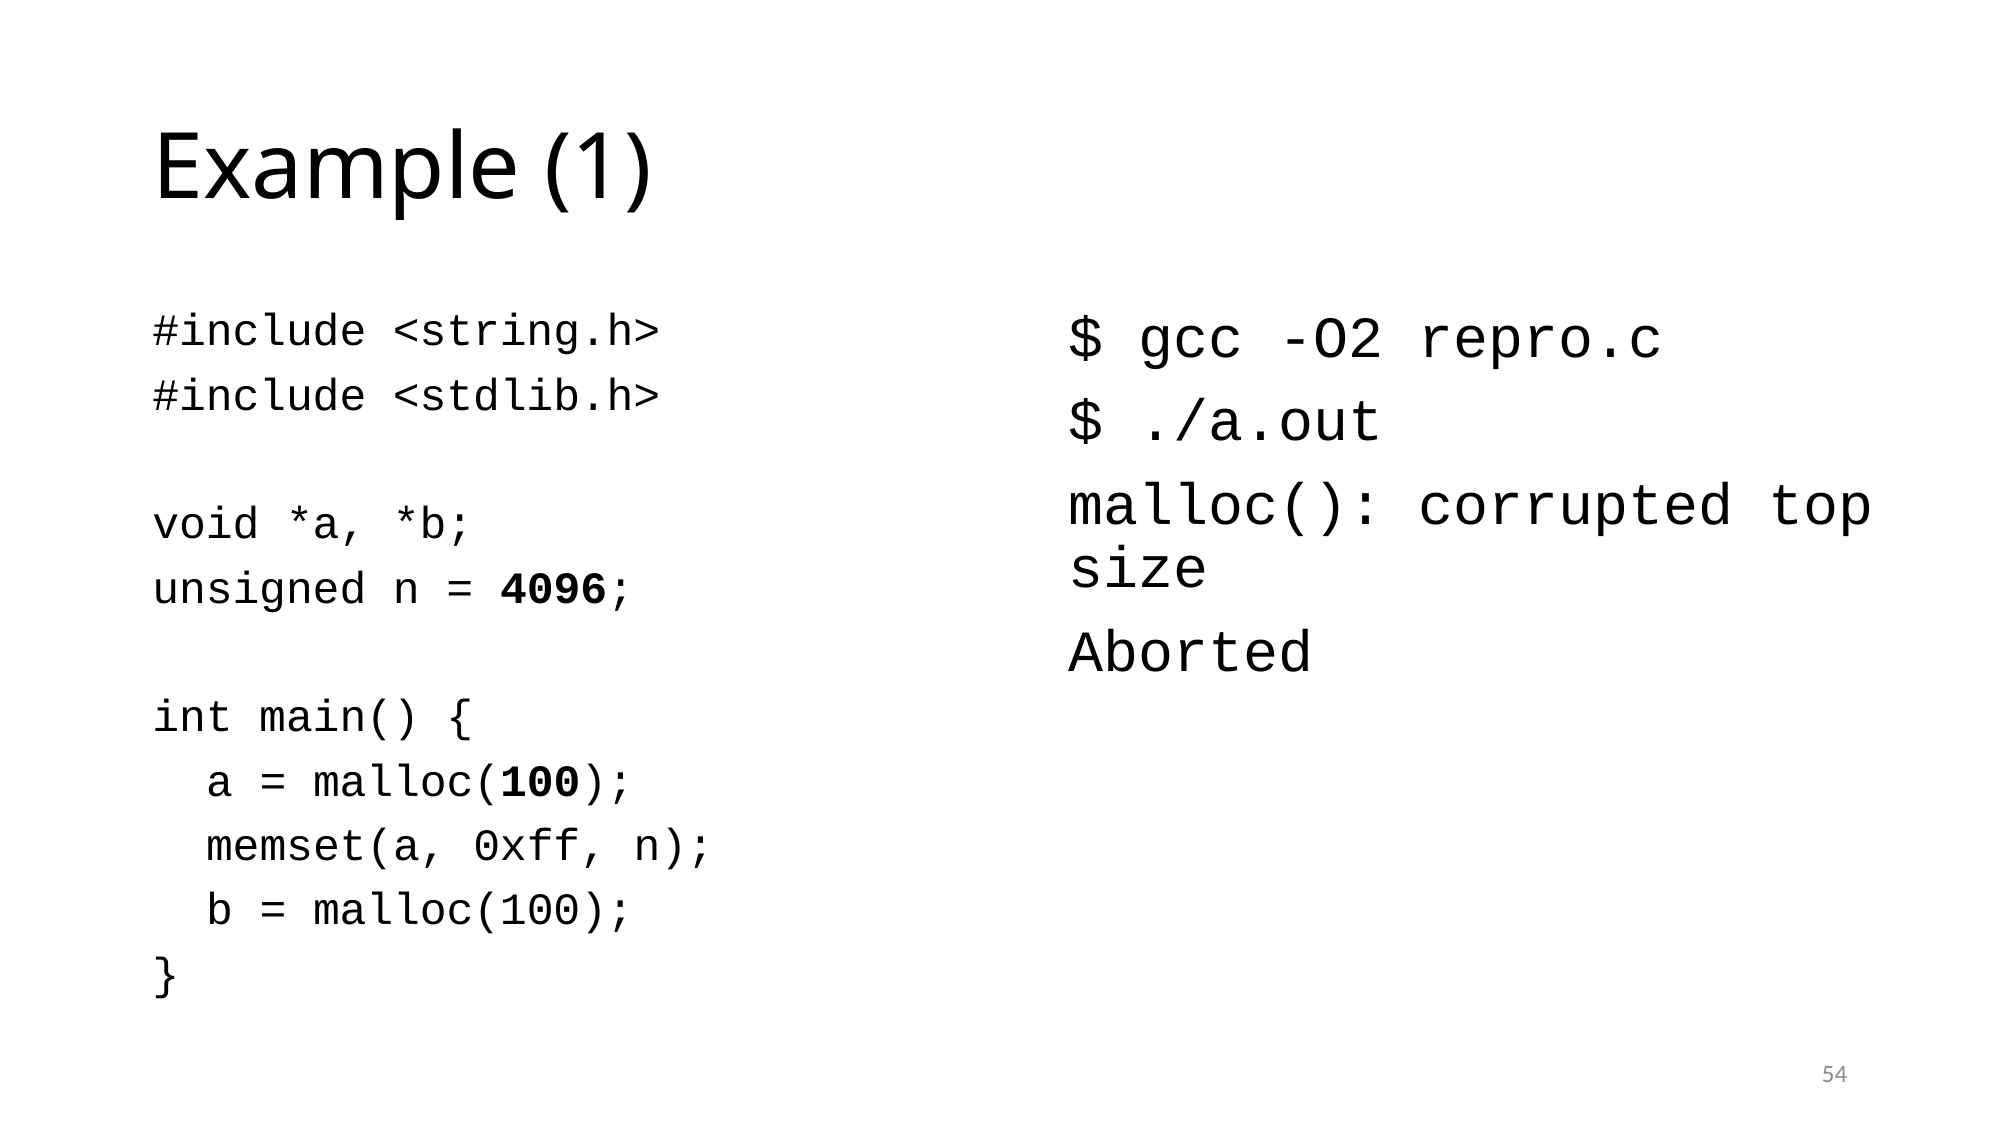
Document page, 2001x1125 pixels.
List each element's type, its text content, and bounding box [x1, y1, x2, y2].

list #include <string.h> #include <stdlib.h> void *a, *b; unsigned n = 4096; int main() { a = malloc(100); memset(a, 0xff, n); b = malloc(100); } [137, 299, 842, 1014]
text_box $ gcc -O2 repro.c $ ./a.out malloc(): corrupted top size Aborted [1053, 299, 1939, 1014]
title Example (1) [137, 59, 1863, 278]
slide_number 54 [1412, 1042, 1863, 1103]
